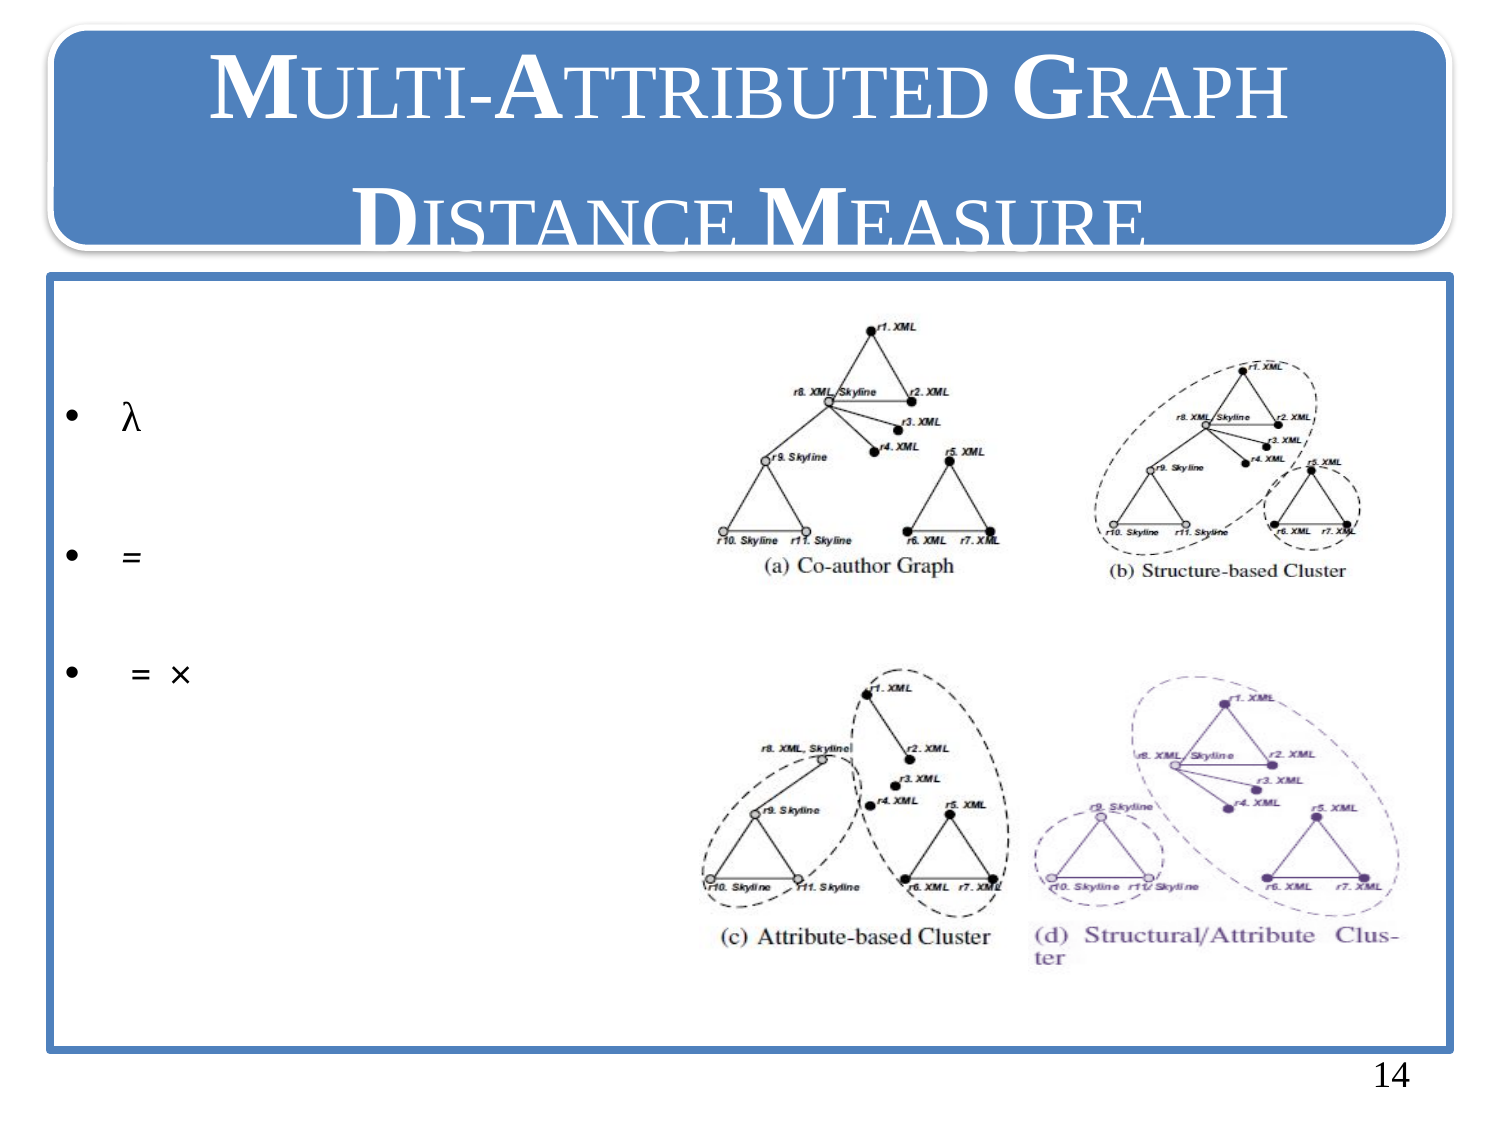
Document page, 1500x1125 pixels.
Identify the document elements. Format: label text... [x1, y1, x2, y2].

picture [1085, 349, 1377, 590]
picture [1028, 670, 1433, 979]
text_box MULTI-ATTRIBUTED GRAPH DISTANCE MEASURE [47, 24, 1453, 251]
slide_number 14 [1074, 1042, 1425, 1103]
picture [690, 293, 1030, 586]
picture [699, 663, 1021, 955]
